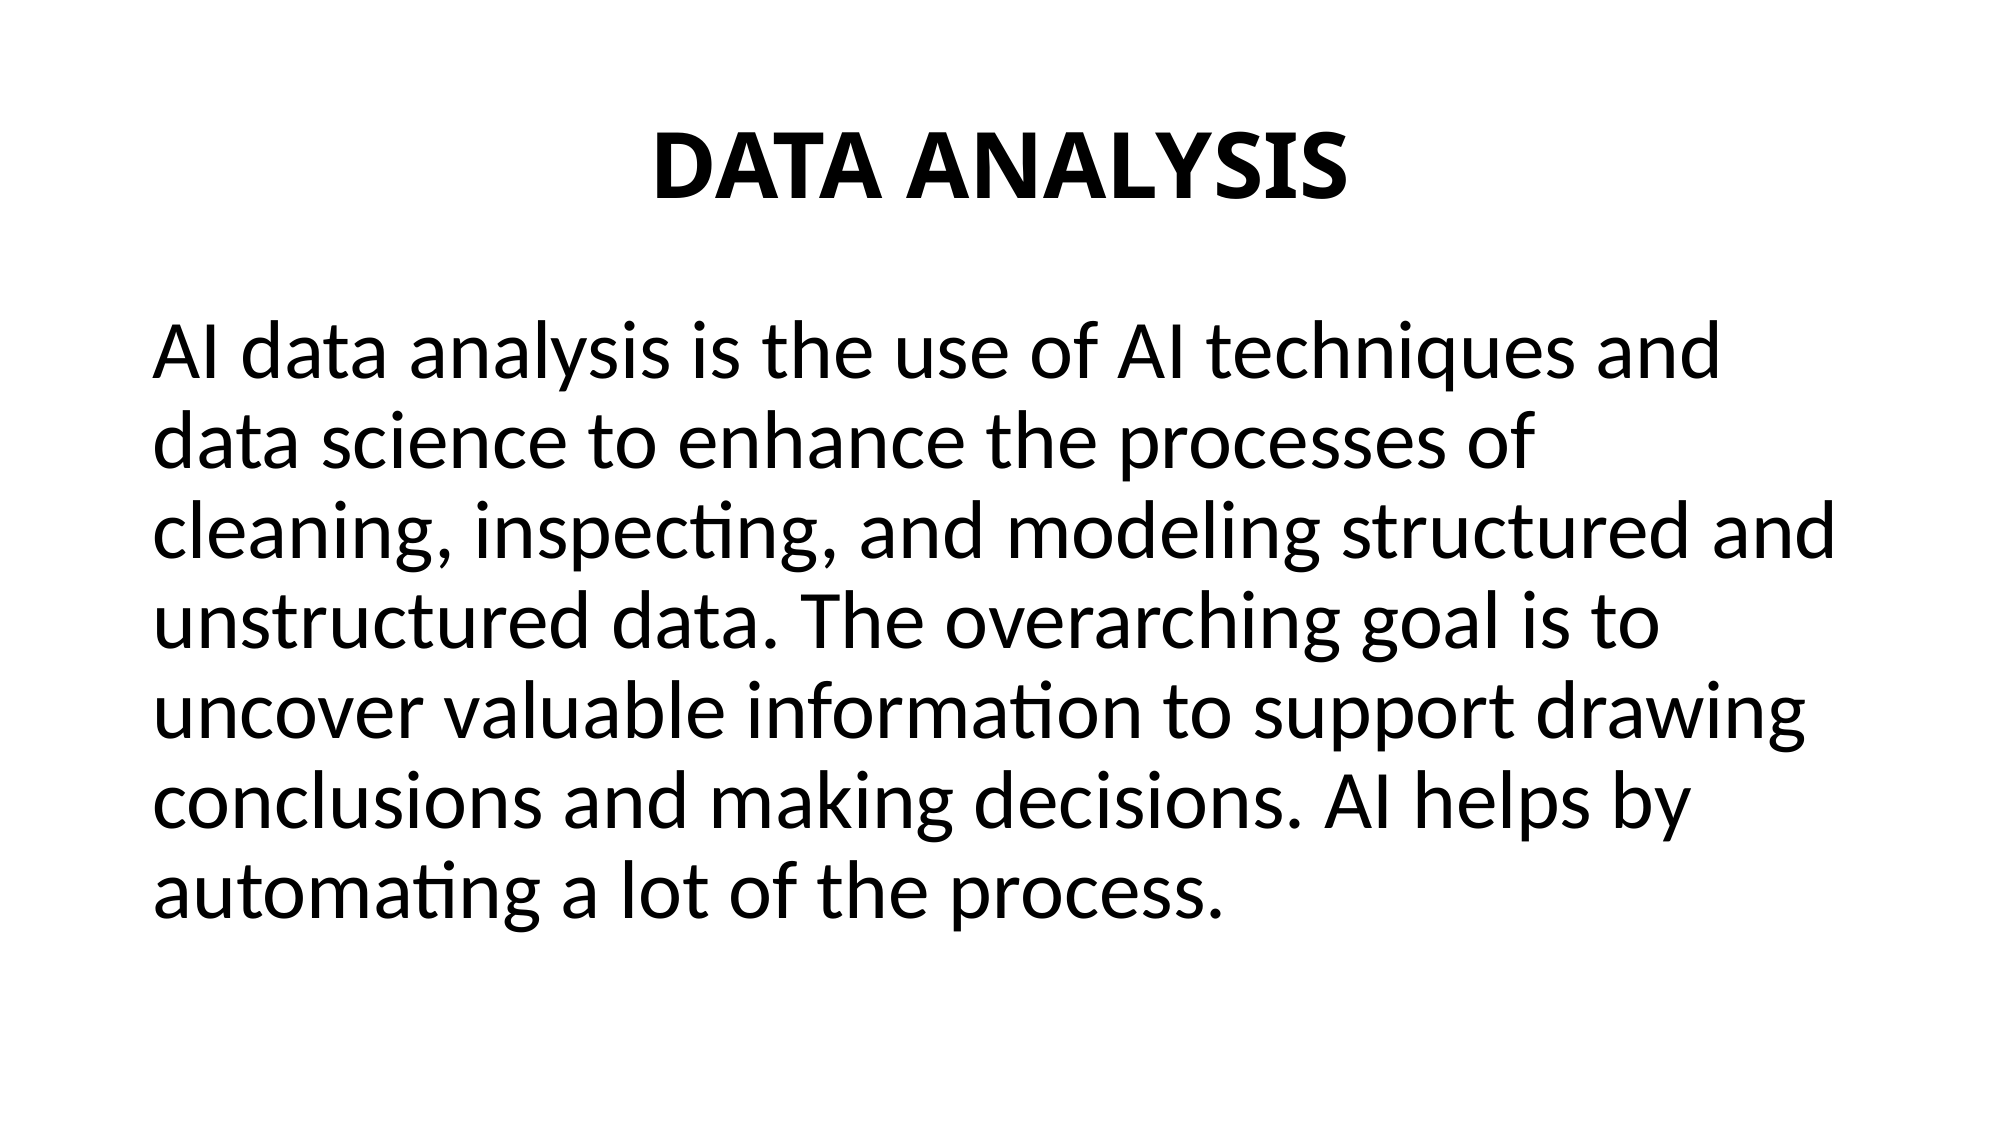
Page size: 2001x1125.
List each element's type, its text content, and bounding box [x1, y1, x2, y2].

title DATA ANALYSIS [137, 59, 1863, 278]
list AI data analysis is the use of AI techniques and data science to enhance the processes of cleaning, inspecting, and modeling structured and unstructured data. The overarching goal is to uncover valuable information to support drawing conclusions and making decisions. AI helps by automating a lot of the process. [137, 299, 1863, 1014]
